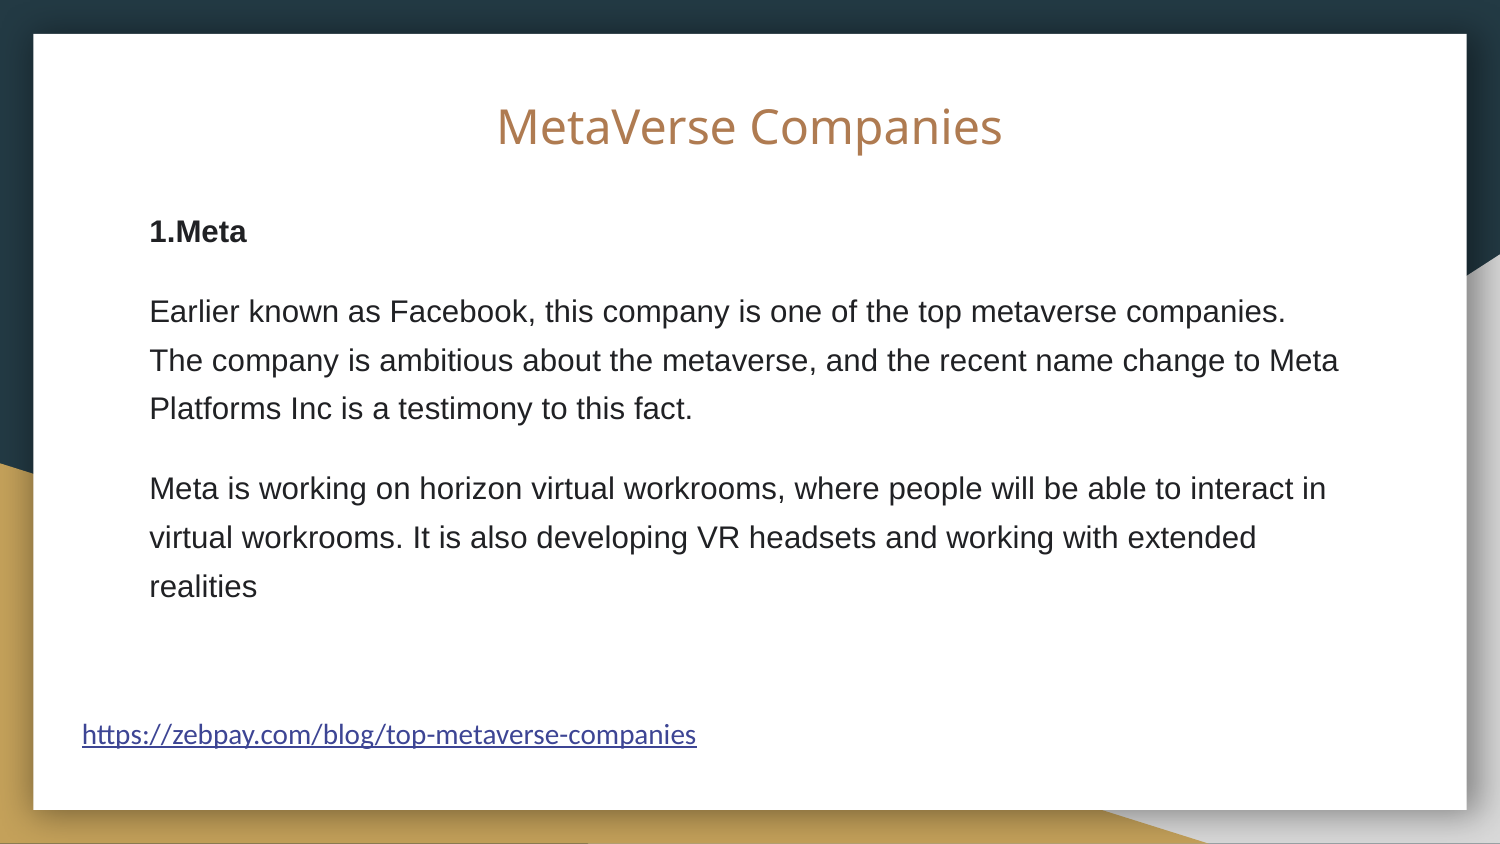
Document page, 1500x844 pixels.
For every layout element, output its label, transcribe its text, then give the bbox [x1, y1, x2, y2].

text_box https://zebpay.com/blog/top-metaverse-companies [60, 665, 1440, 766]
title MetaVerse Companies [134, 81, 1366, 170]
list 1.Meta Earlier known as Facebook, this company is one of the top metaverse companies. The company is ambitious about the metaverse, and the recent name change to Meta Platforms Inc is a testimony to this fact. Meta is working on horizon virtual workrooms, where people will be able to interact in virtual workrooms. It is also developing VR headsets and working with extended realities [134, 185, 1366, 665]
